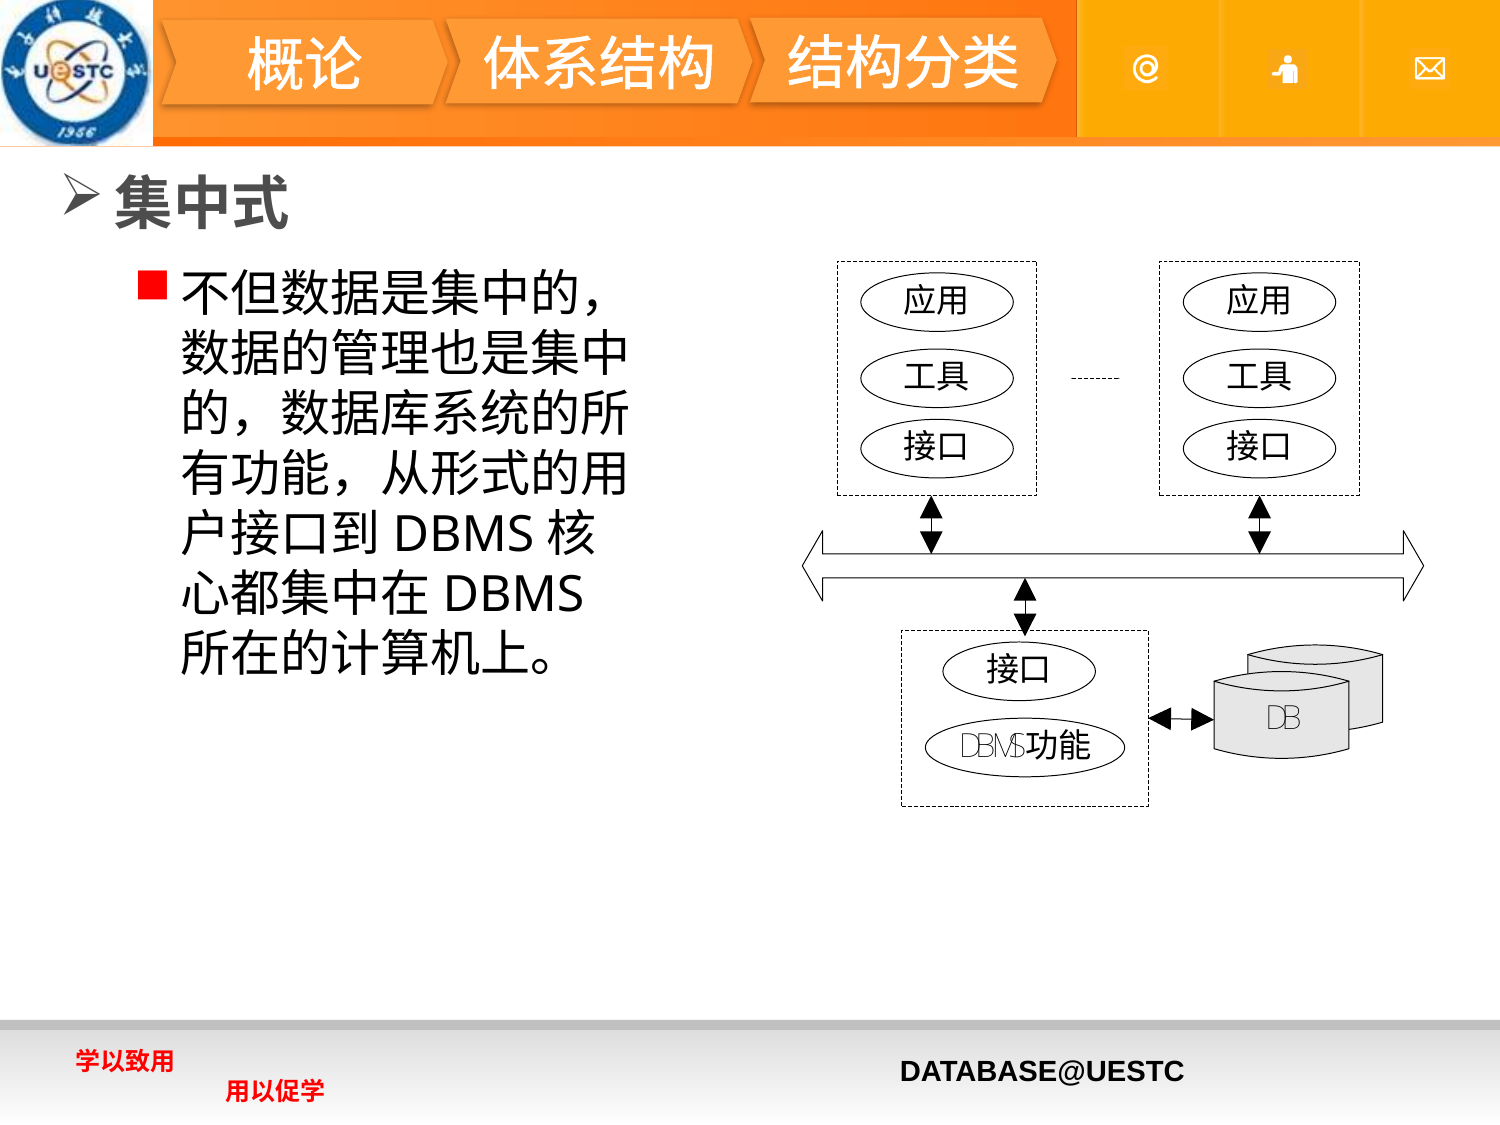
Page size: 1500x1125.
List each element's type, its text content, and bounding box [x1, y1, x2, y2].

picture [1425, 48, 1450, 89]
text_box 结构分类 [749, 17, 1057, 103]
picture [0, 0, 153, 146]
list 集中式 不但数据是集中的，数据的管理也是集中的，数据库系统的所有功能，从形式的用户接口到DBMS核心都集中在DBMS所在的计算机上。 [43, 158, 654, 1017]
title [155, 0, 1425, 140]
text_box 概论 [161, 19, 448, 105]
text_box 体系结构 [445, 18, 753, 104]
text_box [796, 255, 1430, 877]
